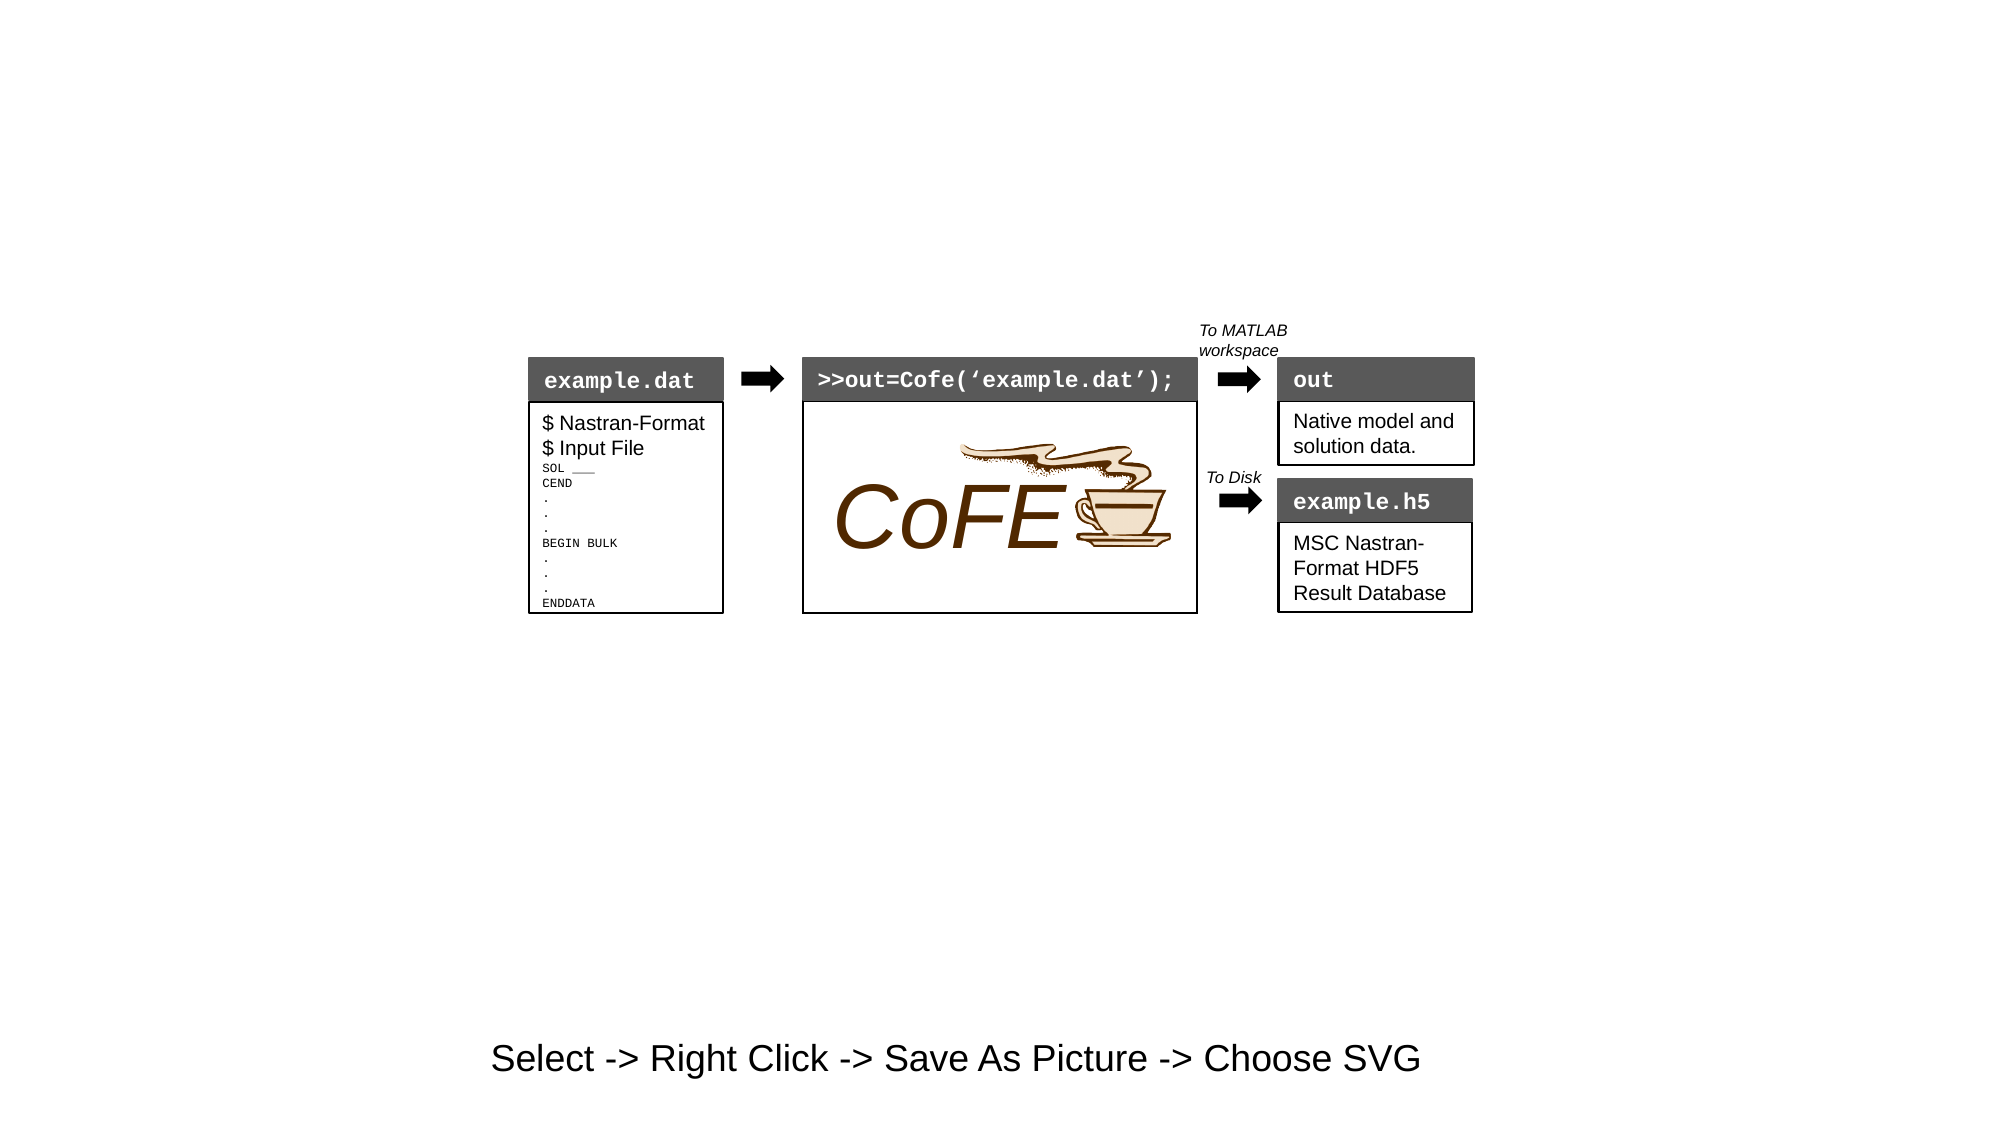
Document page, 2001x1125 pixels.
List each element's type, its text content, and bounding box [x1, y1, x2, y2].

text_box Native model and solution data. [1278, 400, 1475, 466]
text_box [1216, 362, 1263, 396]
text_box To Disk [1191, 459, 1364, 495]
text_box [1218, 484, 1264, 517]
text_box Select -> Right Click -> Save As Picture -> Choose SVG [475, 1026, 1572, 1087]
text_box >>out=Cofe(‘example.dat’); [802, 357, 1198, 400]
text_box example.h5 [1278, 479, 1473, 522]
text_box [529, 402, 724, 613]
text_box example.dat [529, 357, 724, 401]
text_box [740, 362, 786, 395]
text_box $ Nastran-Format $ Input File SOL ___ CEND . . . BEGIN BULK . . . ENDDATA [527, 402, 722, 617]
text_box MSC Nastran-Format HDF5 Result Database [1278, 522, 1473, 612]
text_box out [1278, 357, 1475, 400]
text_box [802, 400, 1198, 614]
text_box To MATLAB workspace [1184, 312, 1324, 368]
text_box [816, 442, 1173, 576]
